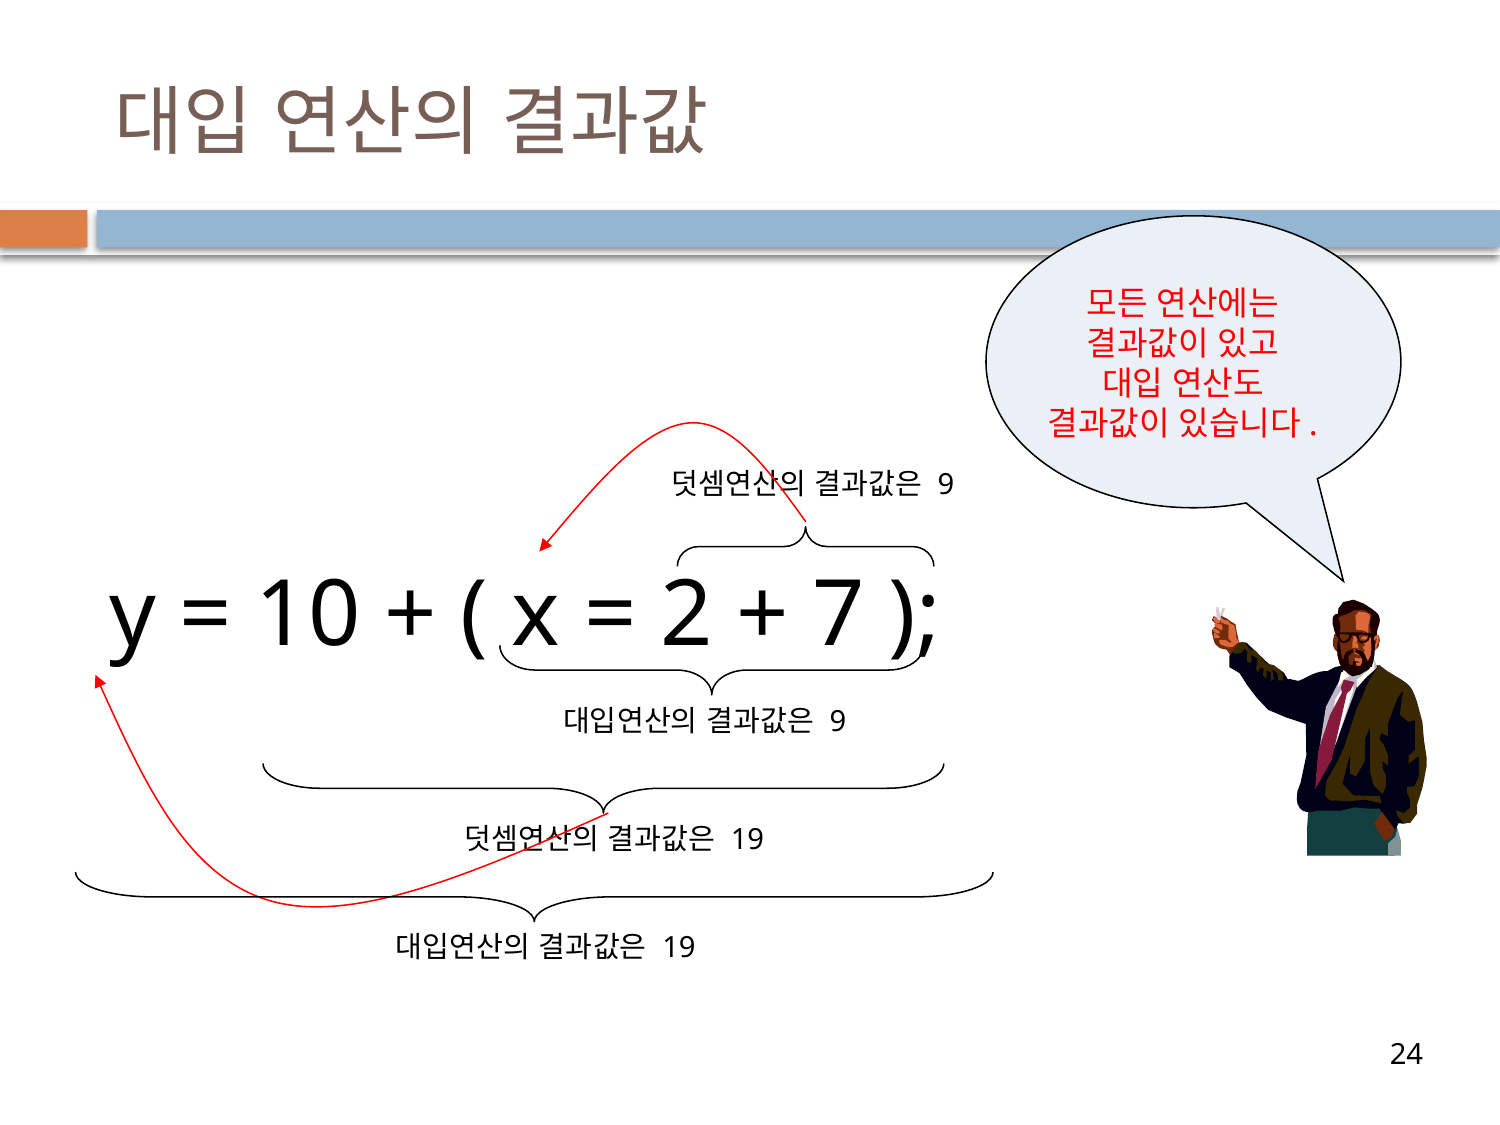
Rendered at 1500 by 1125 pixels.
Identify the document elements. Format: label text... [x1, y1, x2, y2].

text_box [1028, 450, 1359, 582]
text_box 24 [1021, 1024, 1438, 1085]
text_box 덧셈연산의 결과값은 9 [757, 457, 978, 508]
text_box [94, 674, 609, 872]
text_box [539, 422, 806, 552]
text_box y = 10 + ( x = 2 + 7 ); [94, 546, 957, 671]
text_box [258, 897, 390, 907]
text_box [499, 645, 924, 694]
text_box [75, 872, 994, 921]
text_box 덧셈연산의 결과값은 19 [495, 812, 787, 863]
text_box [1211, 599, 1427, 856]
text_box [677, 526, 934, 567]
text_box 대입연산의 결과값은 19 [381, 921, 711, 971]
text_box 모든 연산에는 결과값이 있고 대입 연산도 결과값이 있습니다. [921, 275, 1445, 450]
text_box [427, 763, 944, 811]
text_box 대입연산의 결과값은 9 [548, 694, 869, 745]
text_box [1026, 215, 1361, 275]
title 대입 연산의 결과값 [99, 37, 1438, 200]
